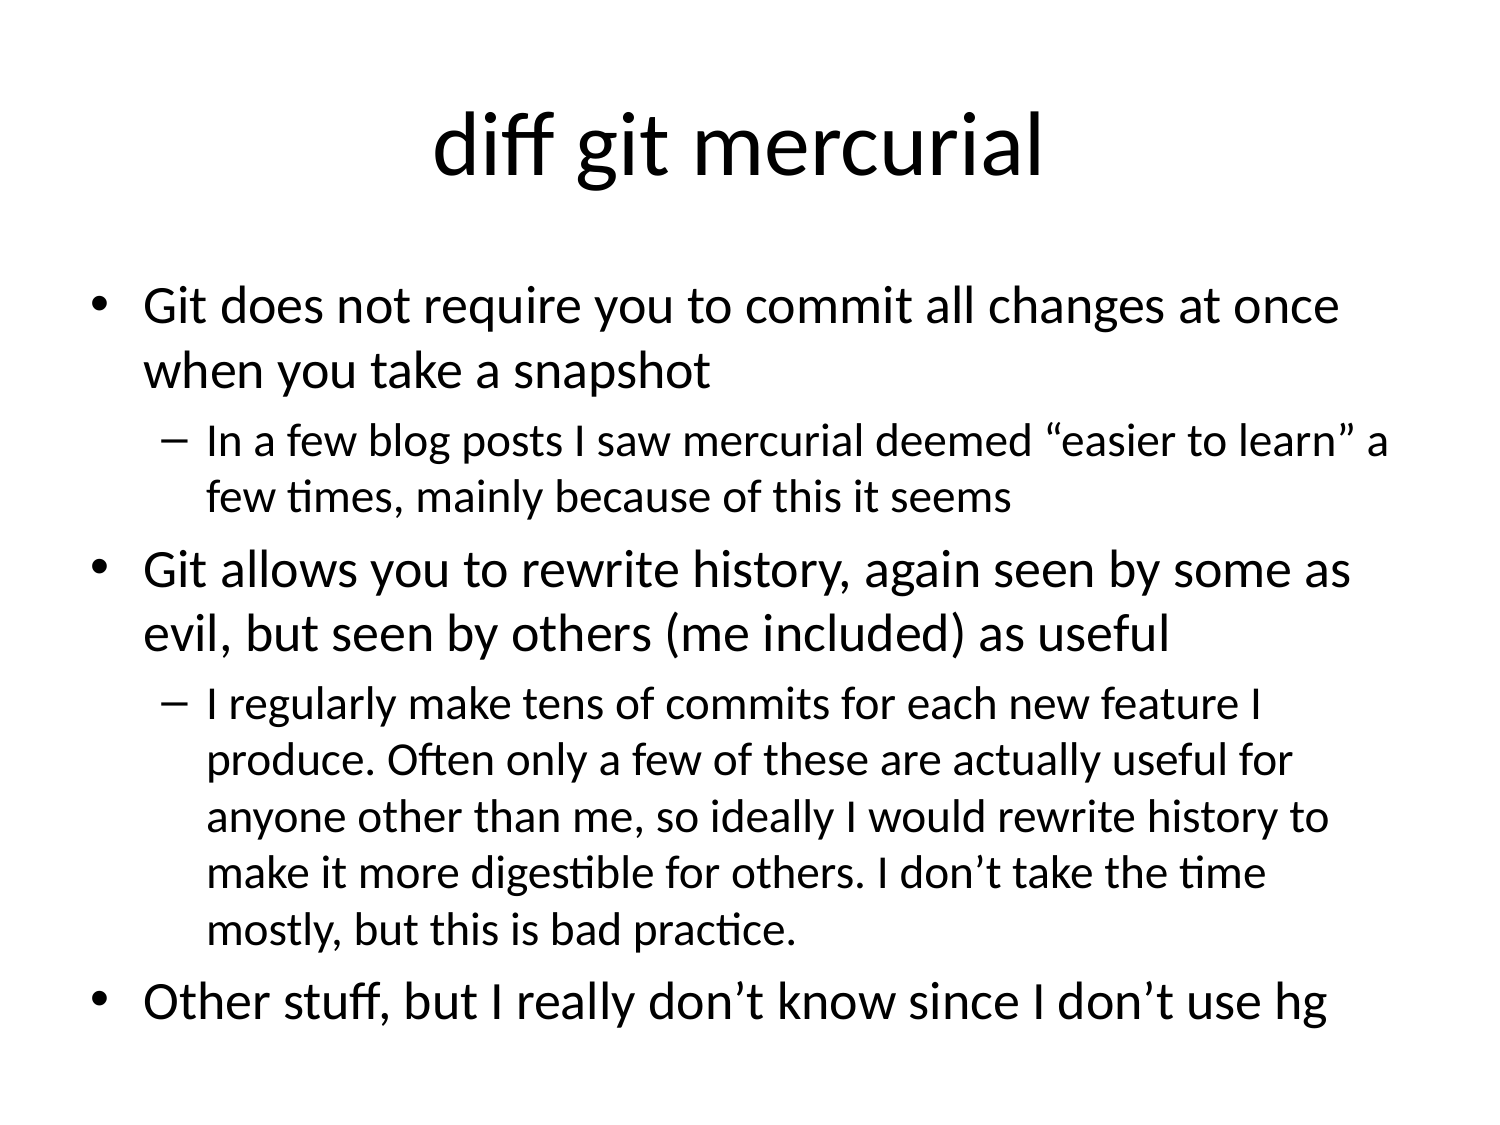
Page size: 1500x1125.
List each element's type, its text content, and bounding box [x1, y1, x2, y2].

list Git does not require you to commit all changes at once when you take a snapshot In a few blog posts I saw mercurial deemed “easier to learn” a few times, mainly because of this it seems Git allows you to rewrite history, again seen by some as evil, but seen by others (me included) as useful I regularly make tens of commits for each new feature I produce. Often only a few of these are actually useful for anyone other than me, so ideally I would rewrite history to make it more digestible for others. I don’t take the time mostly, but this is bad practice. Other stuff, but I really don’t know since I don’t use hg [75, 262, 1425, 1053]
title diff git mercurial [75, 45, 1425, 233]
